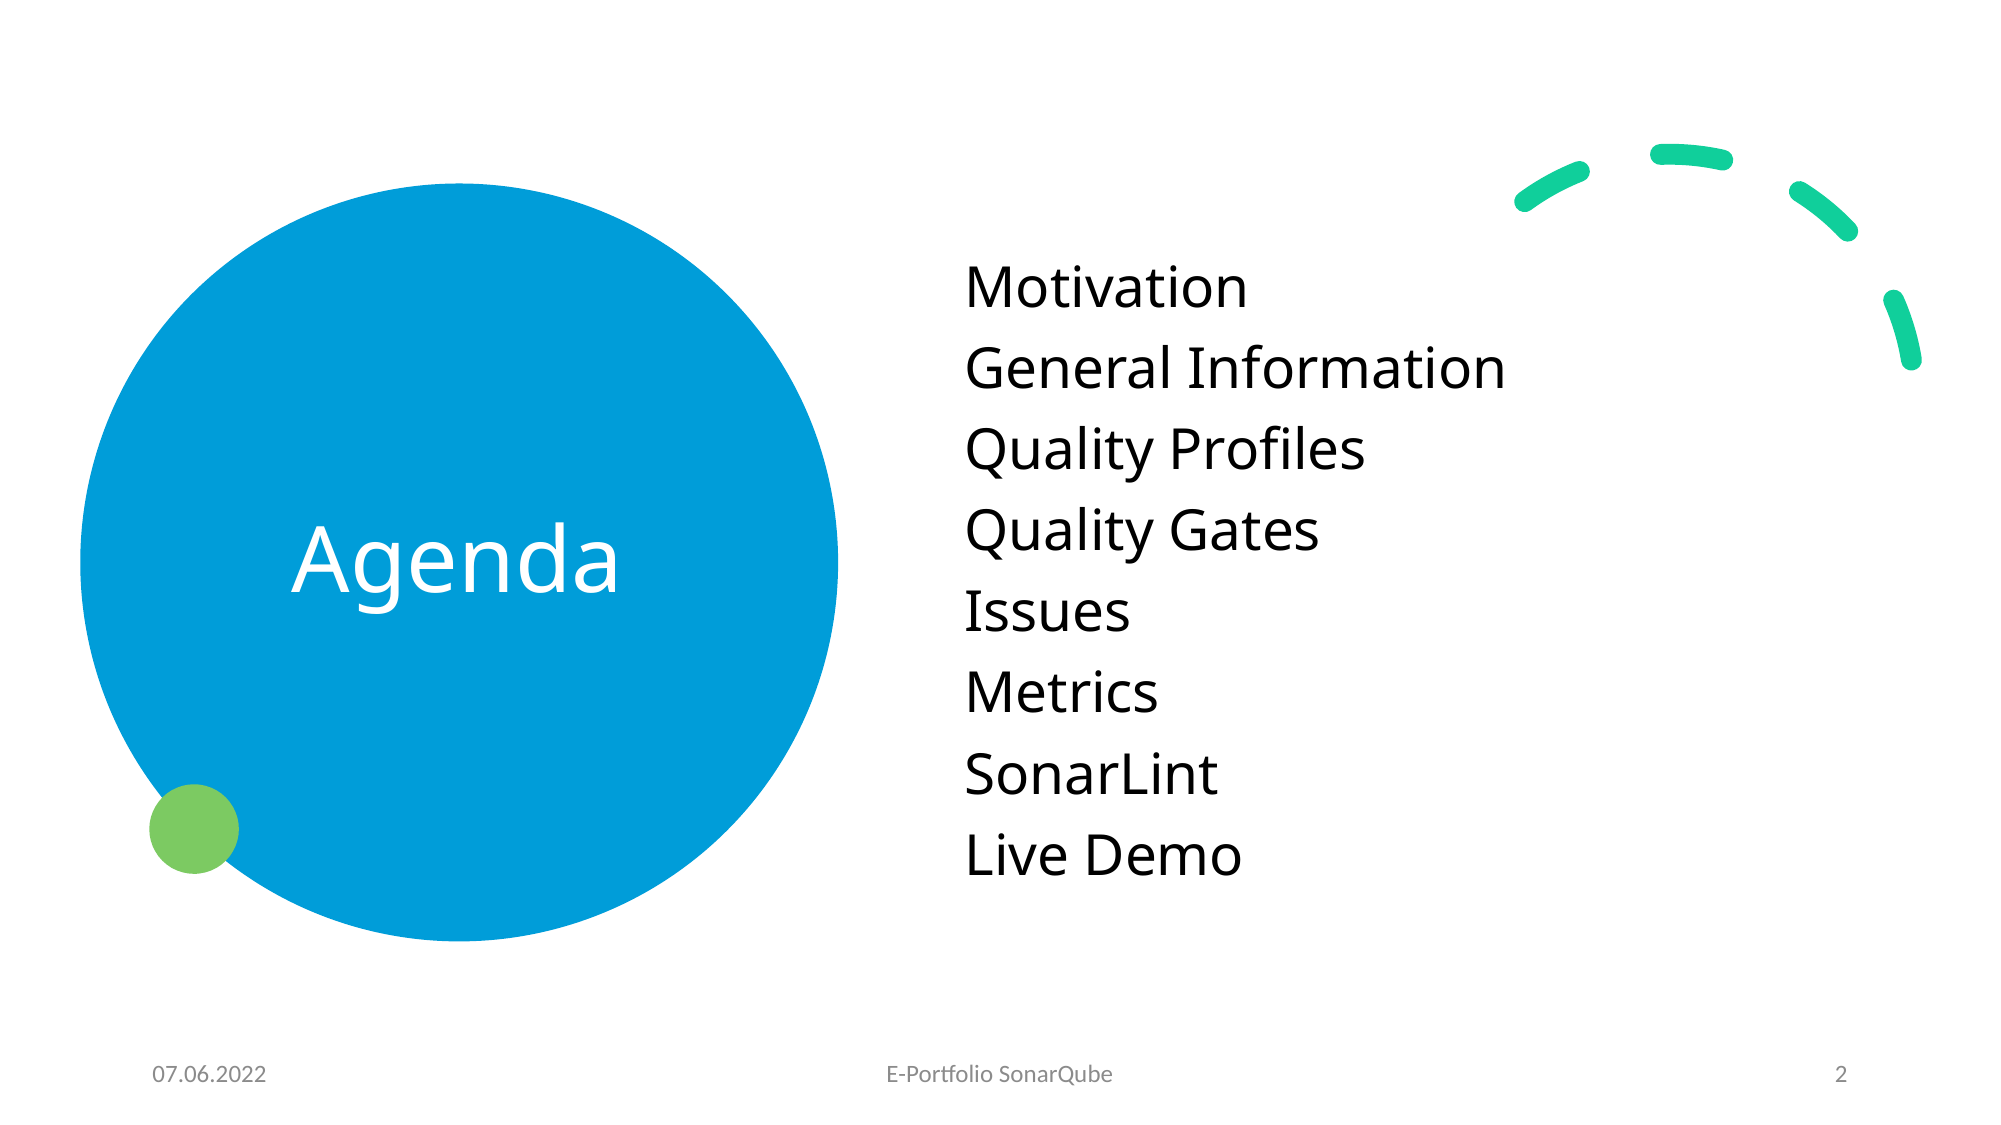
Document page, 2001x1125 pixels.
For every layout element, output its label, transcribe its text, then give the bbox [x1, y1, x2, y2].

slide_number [137, 1042, 588, 1103]
footer E-Portfolio SonarQube [662, 1042, 1338, 1103]
list Motivation General Information Quality Profiles Quality Gates Issues Metrics SonarLint Live Demo [949, 250, 1788, 896]
slide_number 2 [1412, 1042, 1863, 1103]
title Agenda [191, 229, 723, 897]
